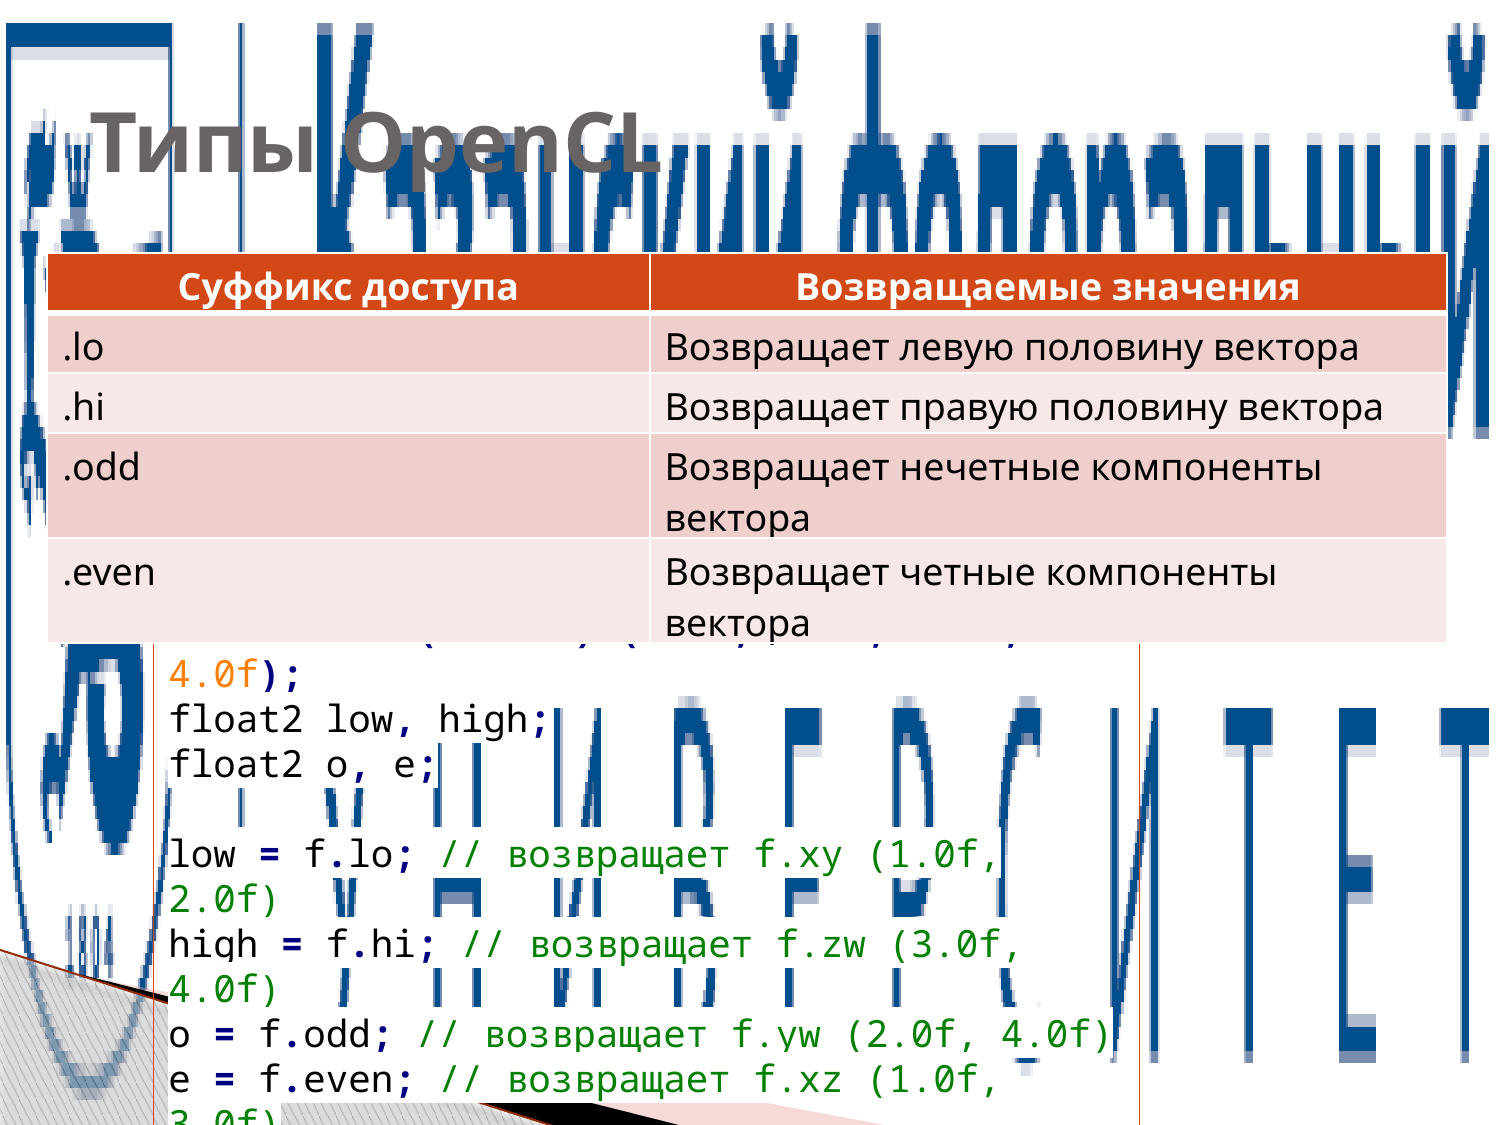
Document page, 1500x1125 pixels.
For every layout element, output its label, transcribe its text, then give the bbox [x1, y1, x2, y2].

title Типы OpenCL [75, 45, 1425, 233]
table_cell Возвращает четные компоненты вектора [651, 539, 1446, 642]
table_cell Возвращает правую половину вектора [651, 374, 1446, 432]
table_cell Возвращает левую половину вектора [651, 316, 1446, 372]
table_cell .even [48, 539, 649, 642]
table_cell .lo [48, 316, 649, 372]
table_cell .odd [48, 434, 649, 537]
table_cell Возвращает нечетные компоненты вектора [651, 434, 1446, 537]
table_header Суффикс доступа [48, 254, 649, 310]
table_cell .hi [48, 374, 649, 432]
text_box float4 f = (float4) (1.0f, 2.0f, 3.0f, 4.0f); float2 low, high; float2 o, e; low = f.lo; // возвращает f.xy (1.0f, 2.0f) high = f.hi; // возвращает f.zw (3.0f, 4.0f) o = f.odd; // возвращает f.yw (2.0f, 4.0f) e = f.even; // возвращает f.xz (1.0f, 3.0f) [153, 644, 1140, 1125]
picture [0, 952, 153, 1125]
table_header Возвращаемые значения [651, 254, 1446, 310]
picture [0, 0, 1500, 1125]
